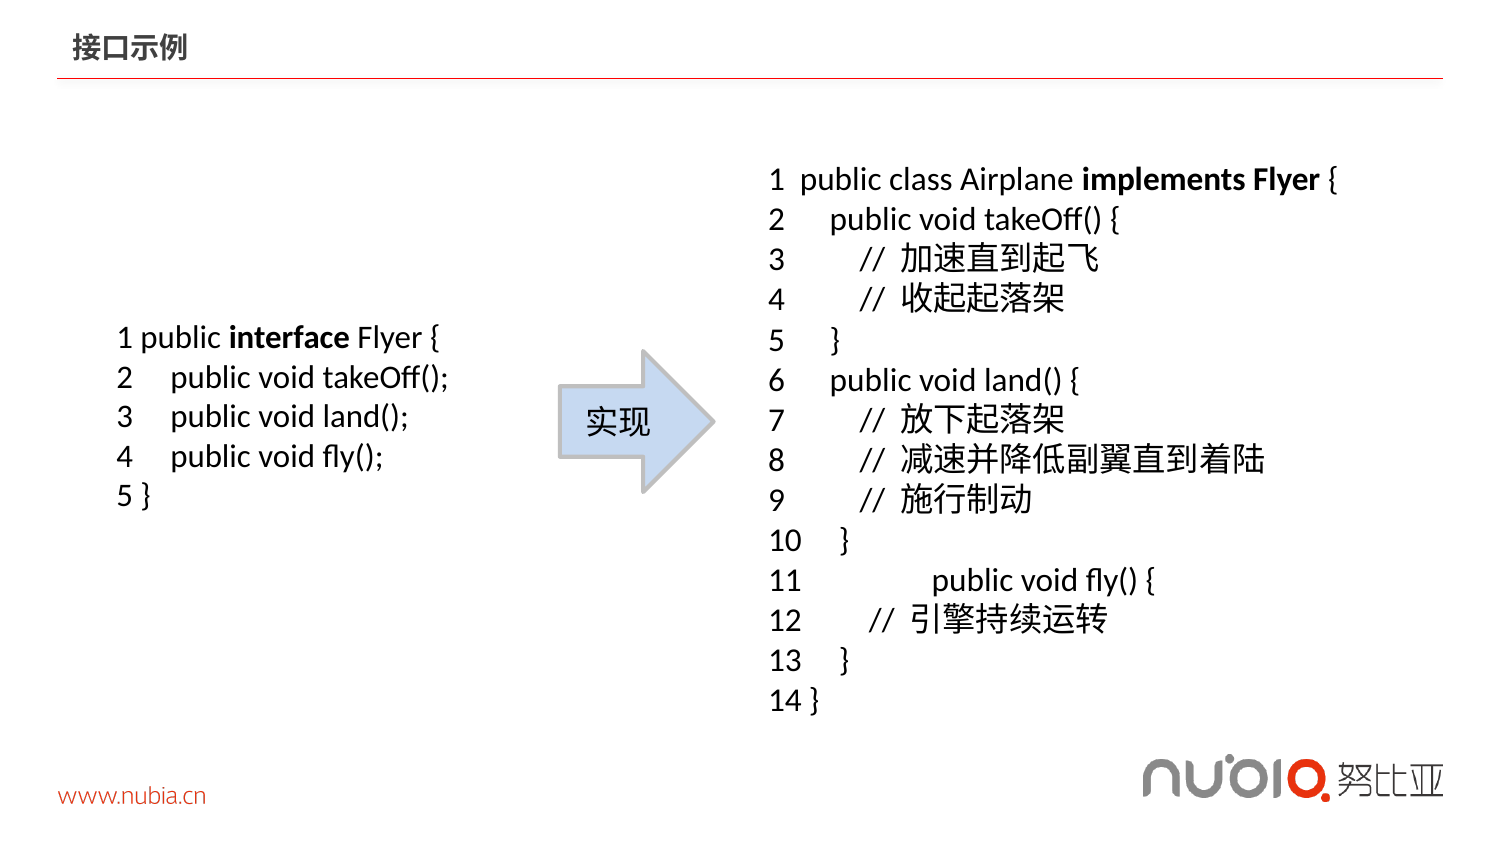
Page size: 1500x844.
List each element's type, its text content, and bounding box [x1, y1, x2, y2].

text_box 1 public interface Flyer { 2 public void takeOff(); 3 public void land(); 4 public void fly(); 5 } [101, 308, 540, 523]
text_box 1 public class Airplane implements Flyer { 2 public void takeOff() { 3 // 加速直到起飞 4 // 收起起落架 5 } 6 public void land() { 7 // 放下起落架 8 // 减速并降低副翼直到着陆 9 // 施行制动 10 } 11 public void fly() { 12 // 引擎持续运转 13 } 14 } [753, 149, 1443, 731]
text_box 实现 [557, 349, 716, 494]
picture [1142, 754, 1444, 802]
text_box 接口示例 [57, 24, 714, 69]
picture [56, 783, 206, 809]
